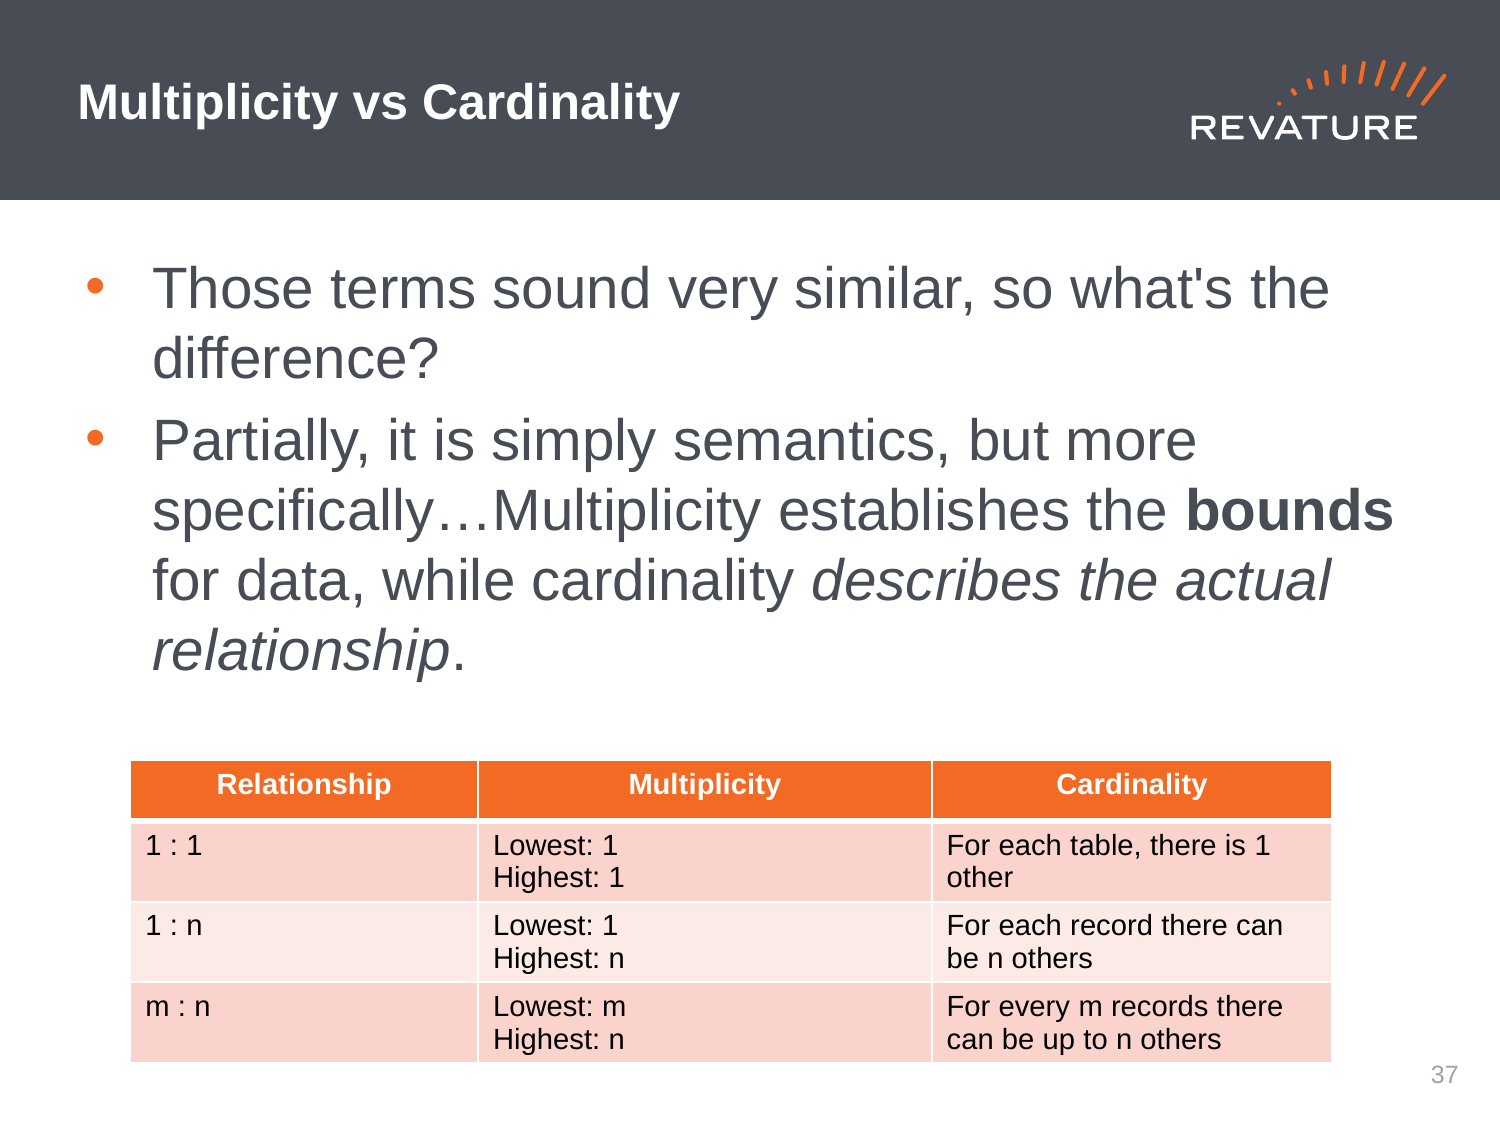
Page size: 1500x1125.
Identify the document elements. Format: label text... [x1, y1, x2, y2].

table_header Relationship [131, 761, 477, 818]
table_cell Lowest: 1 Highest: 1 [479, 824, 931, 901]
table_cell Lowest: 1 Highest: n [479, 903, 931, 981]
table_cell 1 : 1 [131, 824, 477, 901]
list Those terms sound very similar, so what's the difference? Partially, it is simply semantics, but more specifically…Multiplicity establishes the bounds for data, while cardinality describes the actual relationship. [62, 243, 1438, 761]
table_cell For every m records there can be up to n others [933, 983, 1331, 1062]
table_cell For each table, there is 1 other [933, 824, 1331, 901]
table_cell m : n [131, 983, 477, 1062]
table_header Multiplicity [479, 761, 931, 818]
table_cell Lowest: m Highest: n [479, 983, 931, 1062]
table_cell For each record there can be n others [933, 903, 1331, 981]
table_header Cardinality [933, 761, 1331, 818]
table_cell 1 : n [131, 903, 477, 981]
slide_number 36 [1332, 1043, 1474, 1104]
title Multiplicity vs Cardinality [62, 0, 1084, 200]
